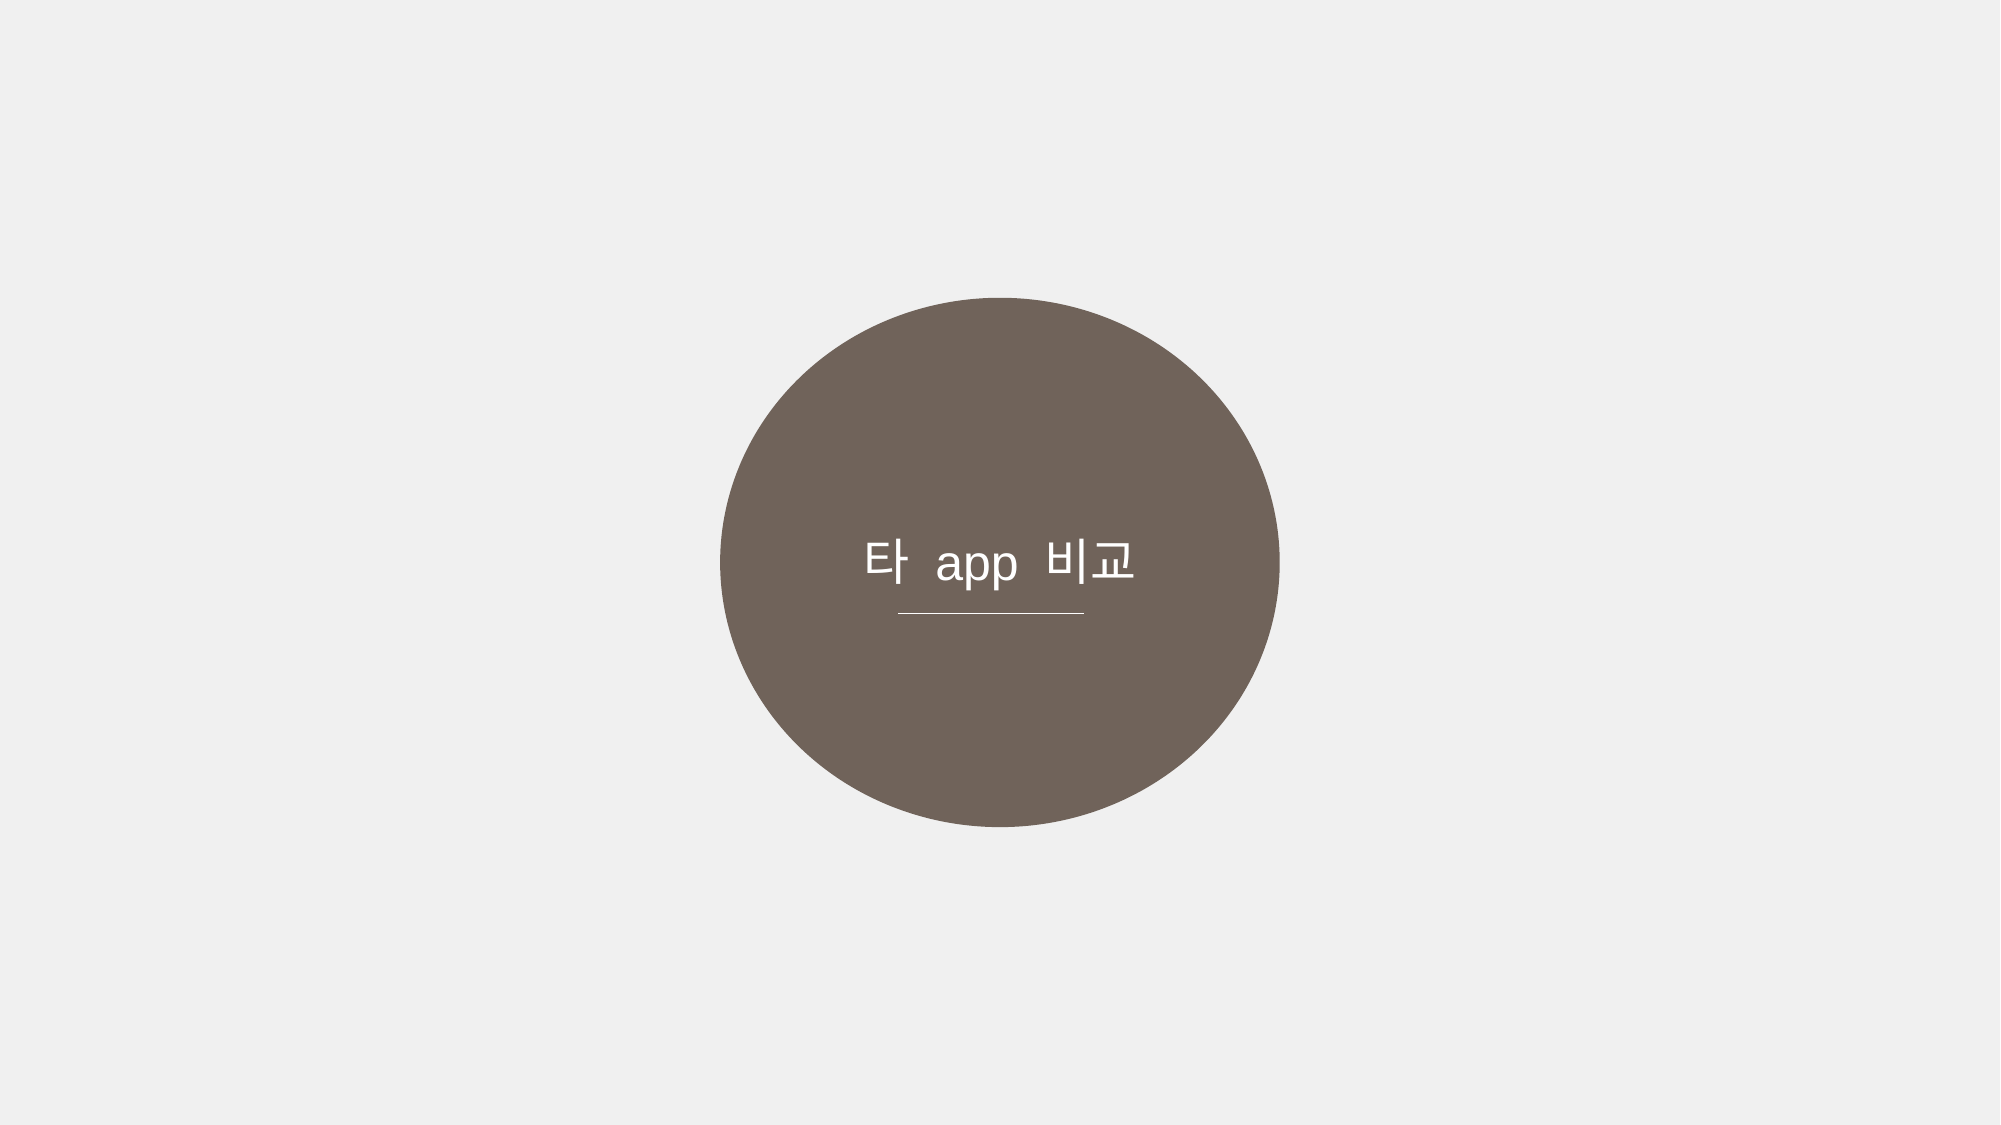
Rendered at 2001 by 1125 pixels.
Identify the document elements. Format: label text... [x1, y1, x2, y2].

text_box [723, 602, 1277, 828]
text_box [0, 0, 2000, 1125]
text_box [723, 297, 1277, 523]
text_box 타 app 비교 [514, 523, 1486, 602]
